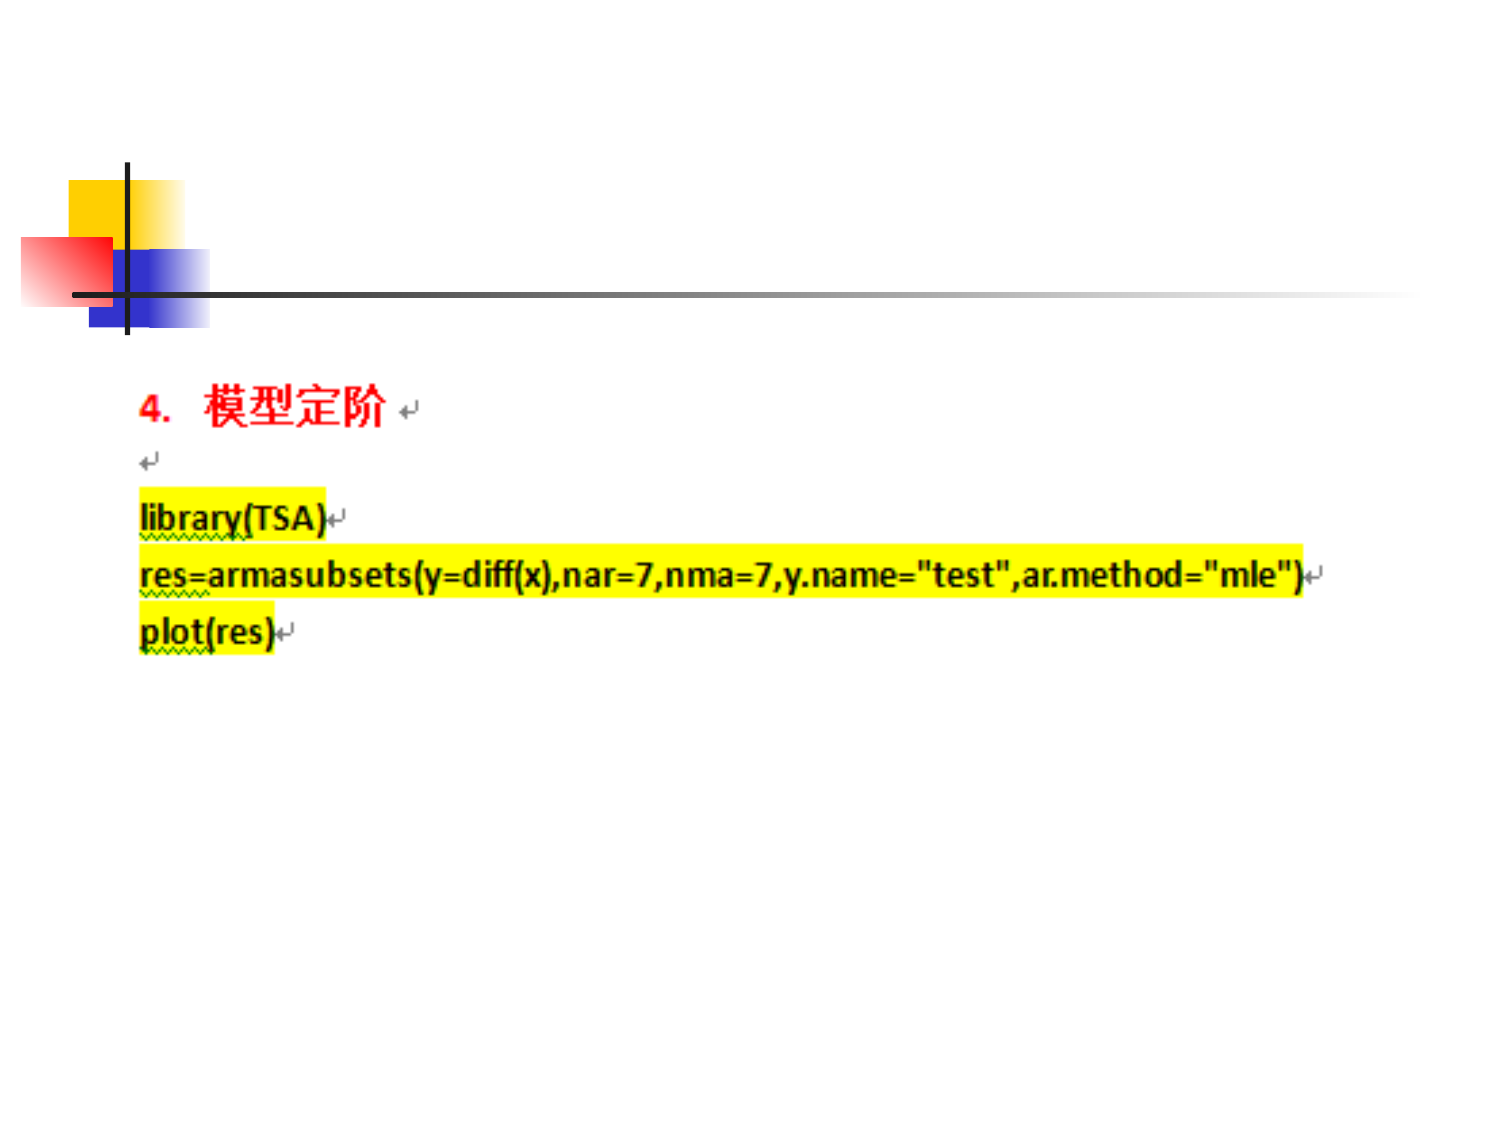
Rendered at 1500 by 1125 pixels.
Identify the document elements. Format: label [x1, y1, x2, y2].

list [105, 362, 1342, 680]
